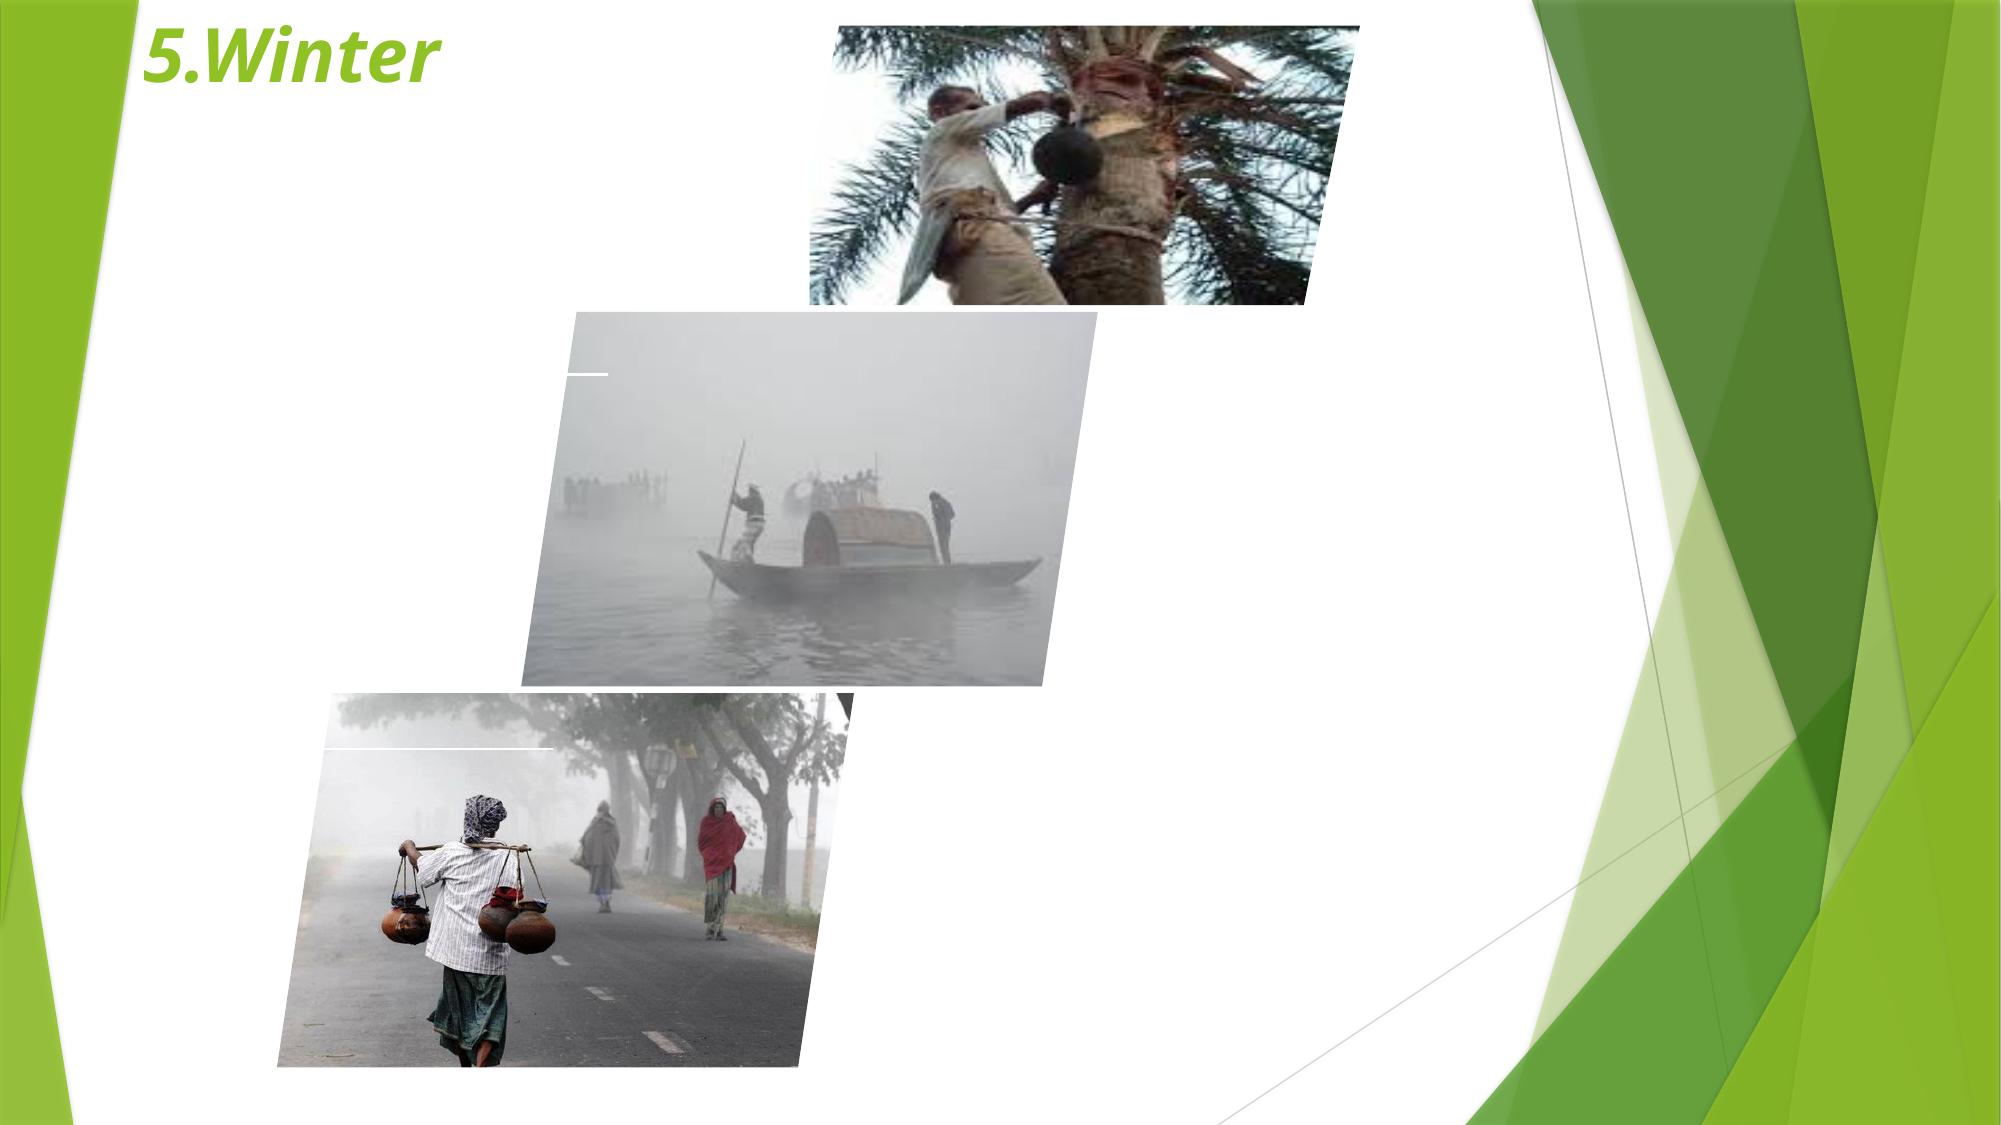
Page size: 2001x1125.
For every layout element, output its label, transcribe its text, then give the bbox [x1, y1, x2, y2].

picture [808, 25, 1361, 306]
text_box [0, 0, 141, 931]
picture [276, 692, 855, 1068]
picture [520, 311, 1099, 687]
title 5.Winter [128, 0, 968, 217]
